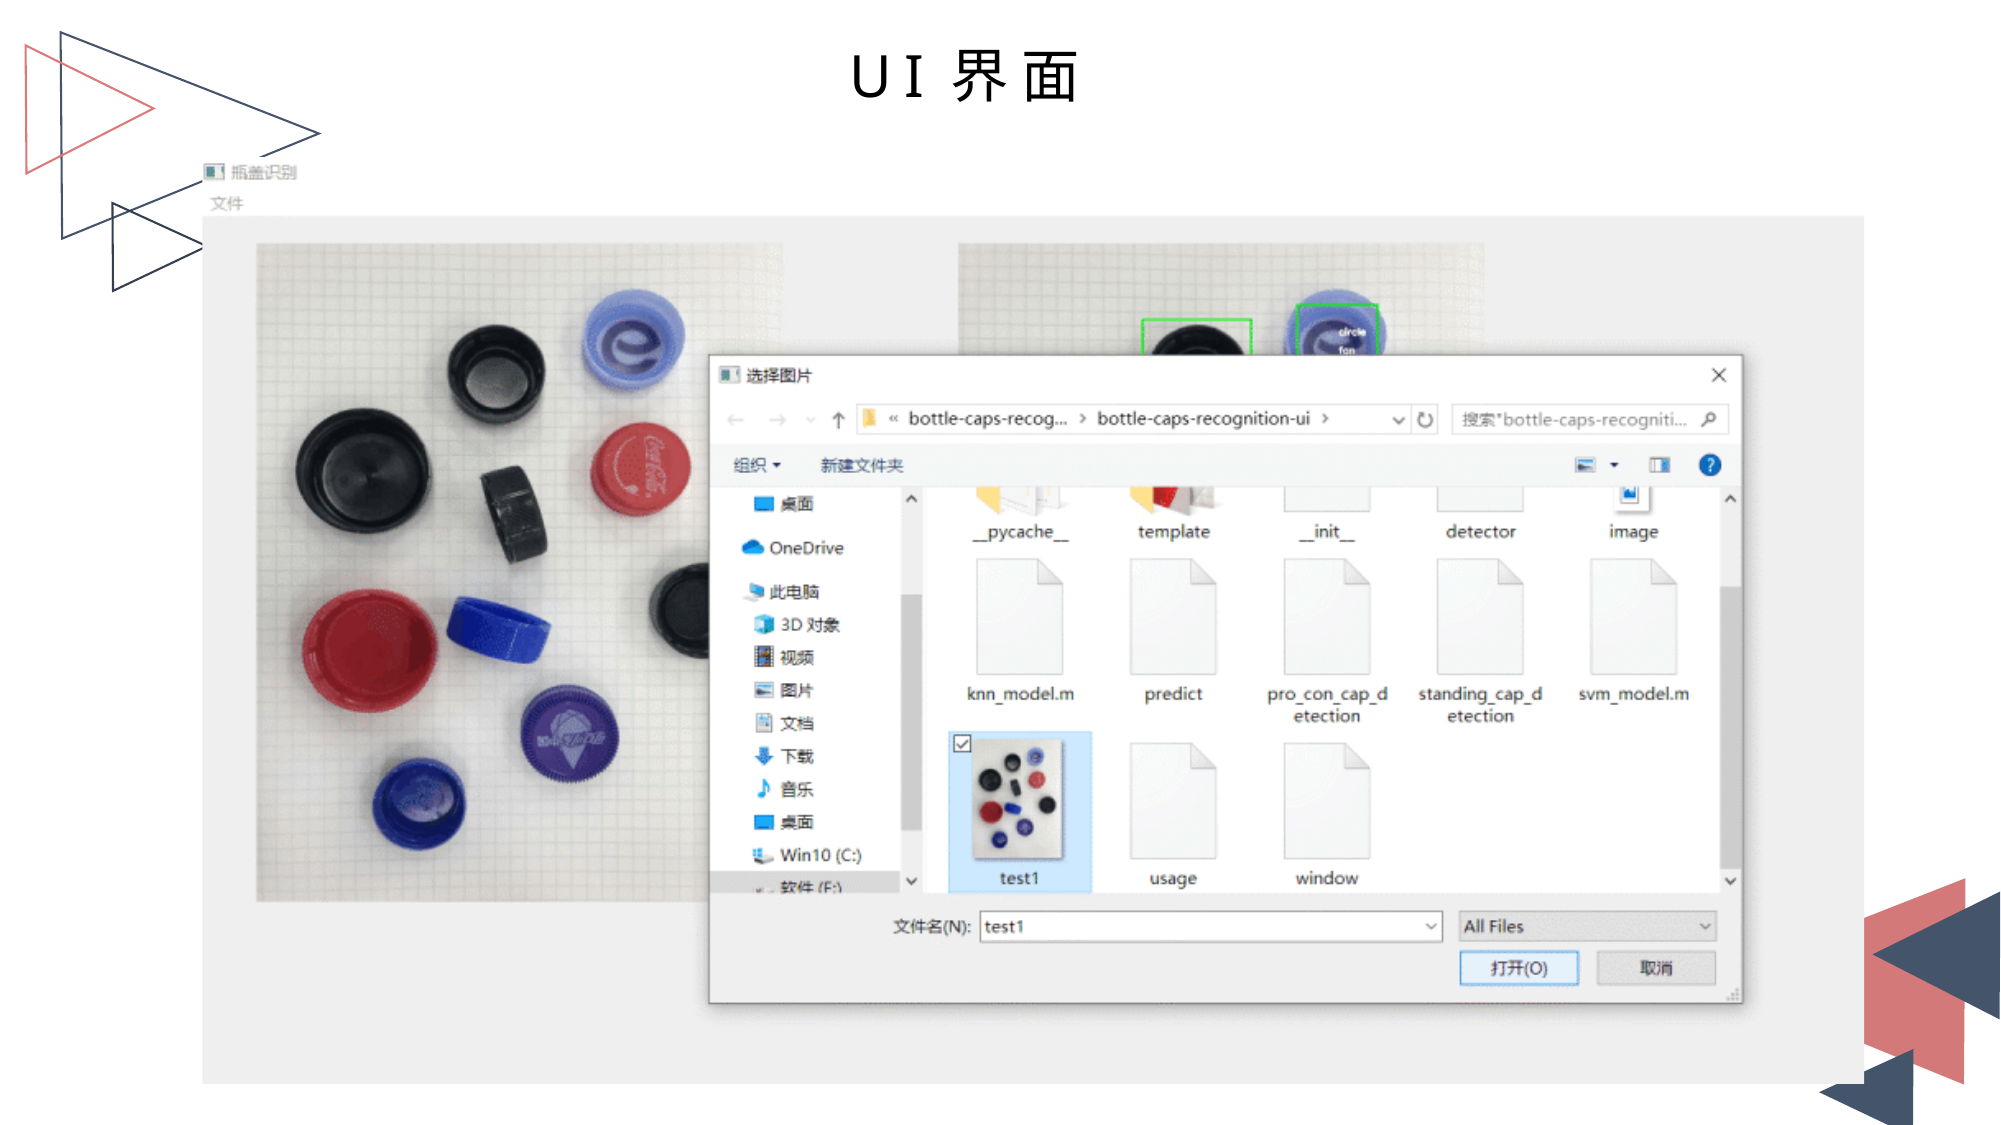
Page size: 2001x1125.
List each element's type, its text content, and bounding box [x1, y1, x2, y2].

picture [202, 157, 1865, 1084]
text_box UI界面 [829, 28, 1425, 119]
